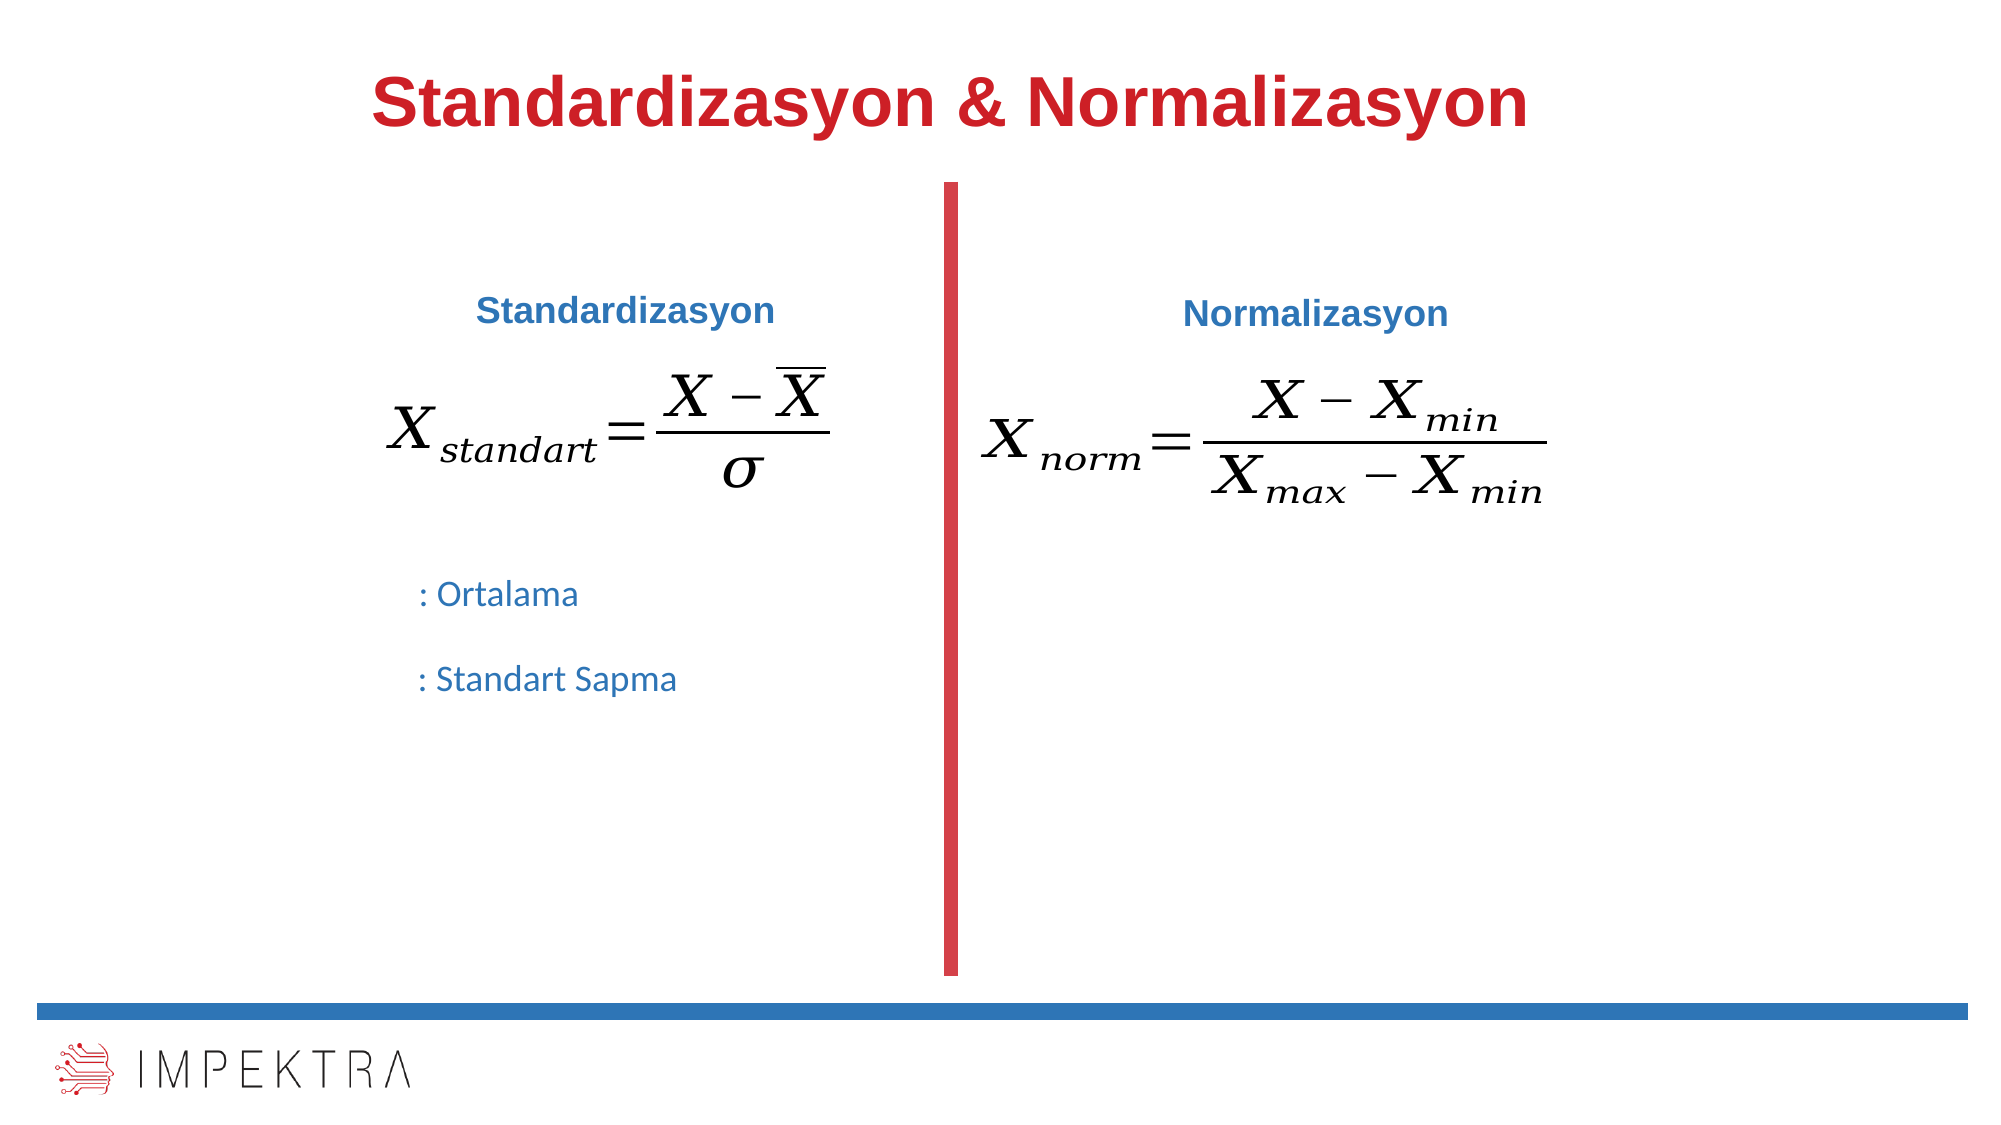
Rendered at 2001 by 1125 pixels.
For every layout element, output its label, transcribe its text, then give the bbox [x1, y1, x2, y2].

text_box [382, 279, 835, 500]
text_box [977, 281, 1551, 512]
picture [55, 1043, 410, 1095]
title Standardizasyon & Normalizasyon [200, 38, 1701, 150]
